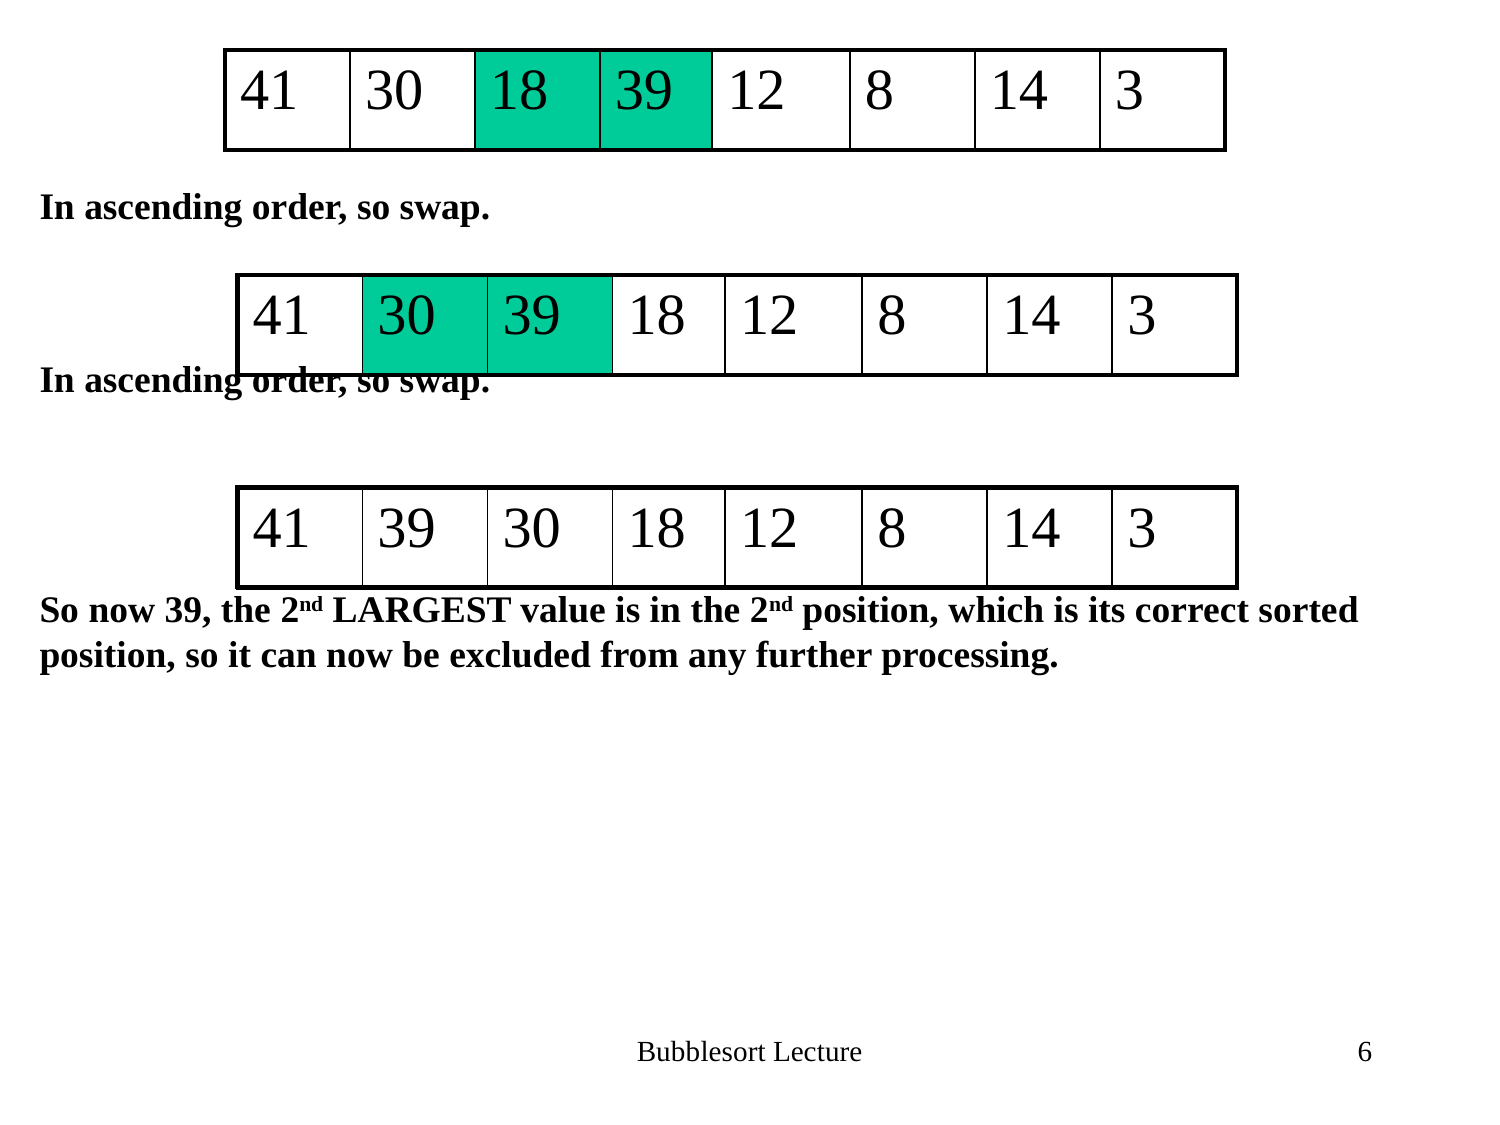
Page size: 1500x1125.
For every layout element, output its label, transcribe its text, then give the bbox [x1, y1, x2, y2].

table_header 18 [476, 52, 599, 148]
table_header 3 [1113, 277, 1235, 373]
table_header 12 [713, 52, 849, 148]
table_header 12 [726, 277, 861, 373]
table_header 3 [1113, 490, 1235, 585]
table_header 41 [240, 490, 362, 585]
table_header 39 [363, 490, 487, 585]
table_header 41 [227, 52, 349, 148]
table_header 18 [613, 277, 724, 373]
text_box In ascending order, so swap. In ascending order, so swap. So now 39, the 2nd LARGEST value is in the 2nd position, which is its correct sorted position, so it can now be excluded from any further processing. [24, 174, 1450, 740]
table_header 30 [363, 277, 487, 373]
table_header 3 [1101, 52, 1223, 148]
table_header 8 [863, 490, 986, 585]
table_header 30 [488, 490, 612, 585]
table_header 14 [976, 52, 1099, 148]
table_header 30 [351, 52, 474, 148]
table_header 14 [988, 277, 1111, 373]
table_header 8 [863, 277, 986, 373]
table_header 41 [240, 277, 362, 373]
table_header 39 [601, 52, 711, 148]
table_header 8 [851, 52, 974, 148]
table_header 14 [988, 490, 1111, 585]
table_header 39 [488, 277, 612, 373]
table_header 12 [726, 490, 861, 585]
table_header 18 [613, 490, 724, 585]
slide_number 6 [1074, 1024, 1388, 1101]
footer Bubblesort Lecture [512, 1024, 988, 1101]
